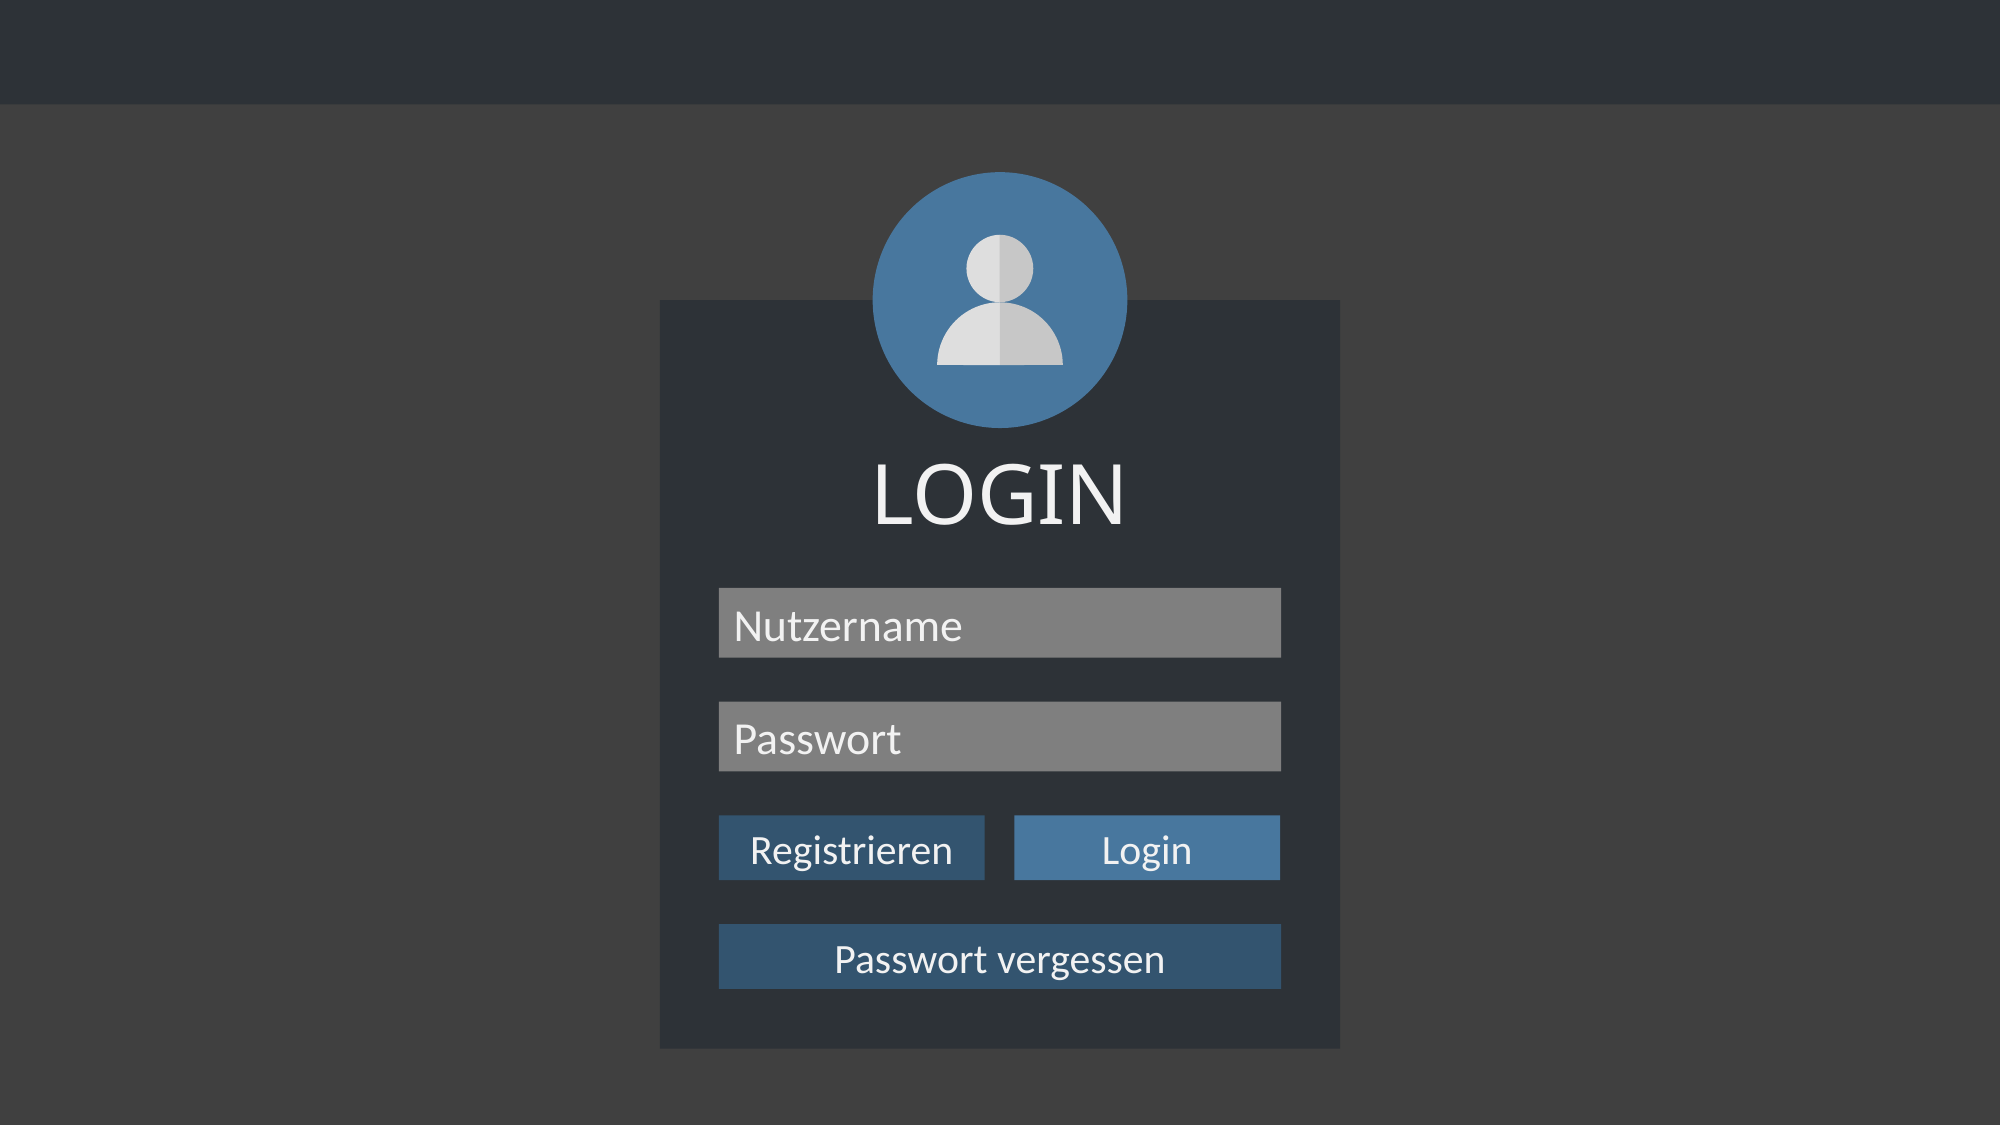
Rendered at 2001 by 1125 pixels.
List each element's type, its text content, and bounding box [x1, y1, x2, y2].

text_box Passwort [718, 701, 1282, 772]
text_box Nutzername [718, 587, 1282, 658]
text_box [659, 299, 1341, 433]
text_box [0, 0, 2000, 105]
text_box [871, 171, 1129, 413]
text_box LOGIN [659, 433, 1341, 549]
text_box Login [1014, 815, 1281, 881]
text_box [937, 234, 1063, 428]
text_box [659, 549, 1341, 1050]
text_box Registrieren [718, 815, 985, 881]
text_box Passwort vergessen [718, 924, 1282, 989]
